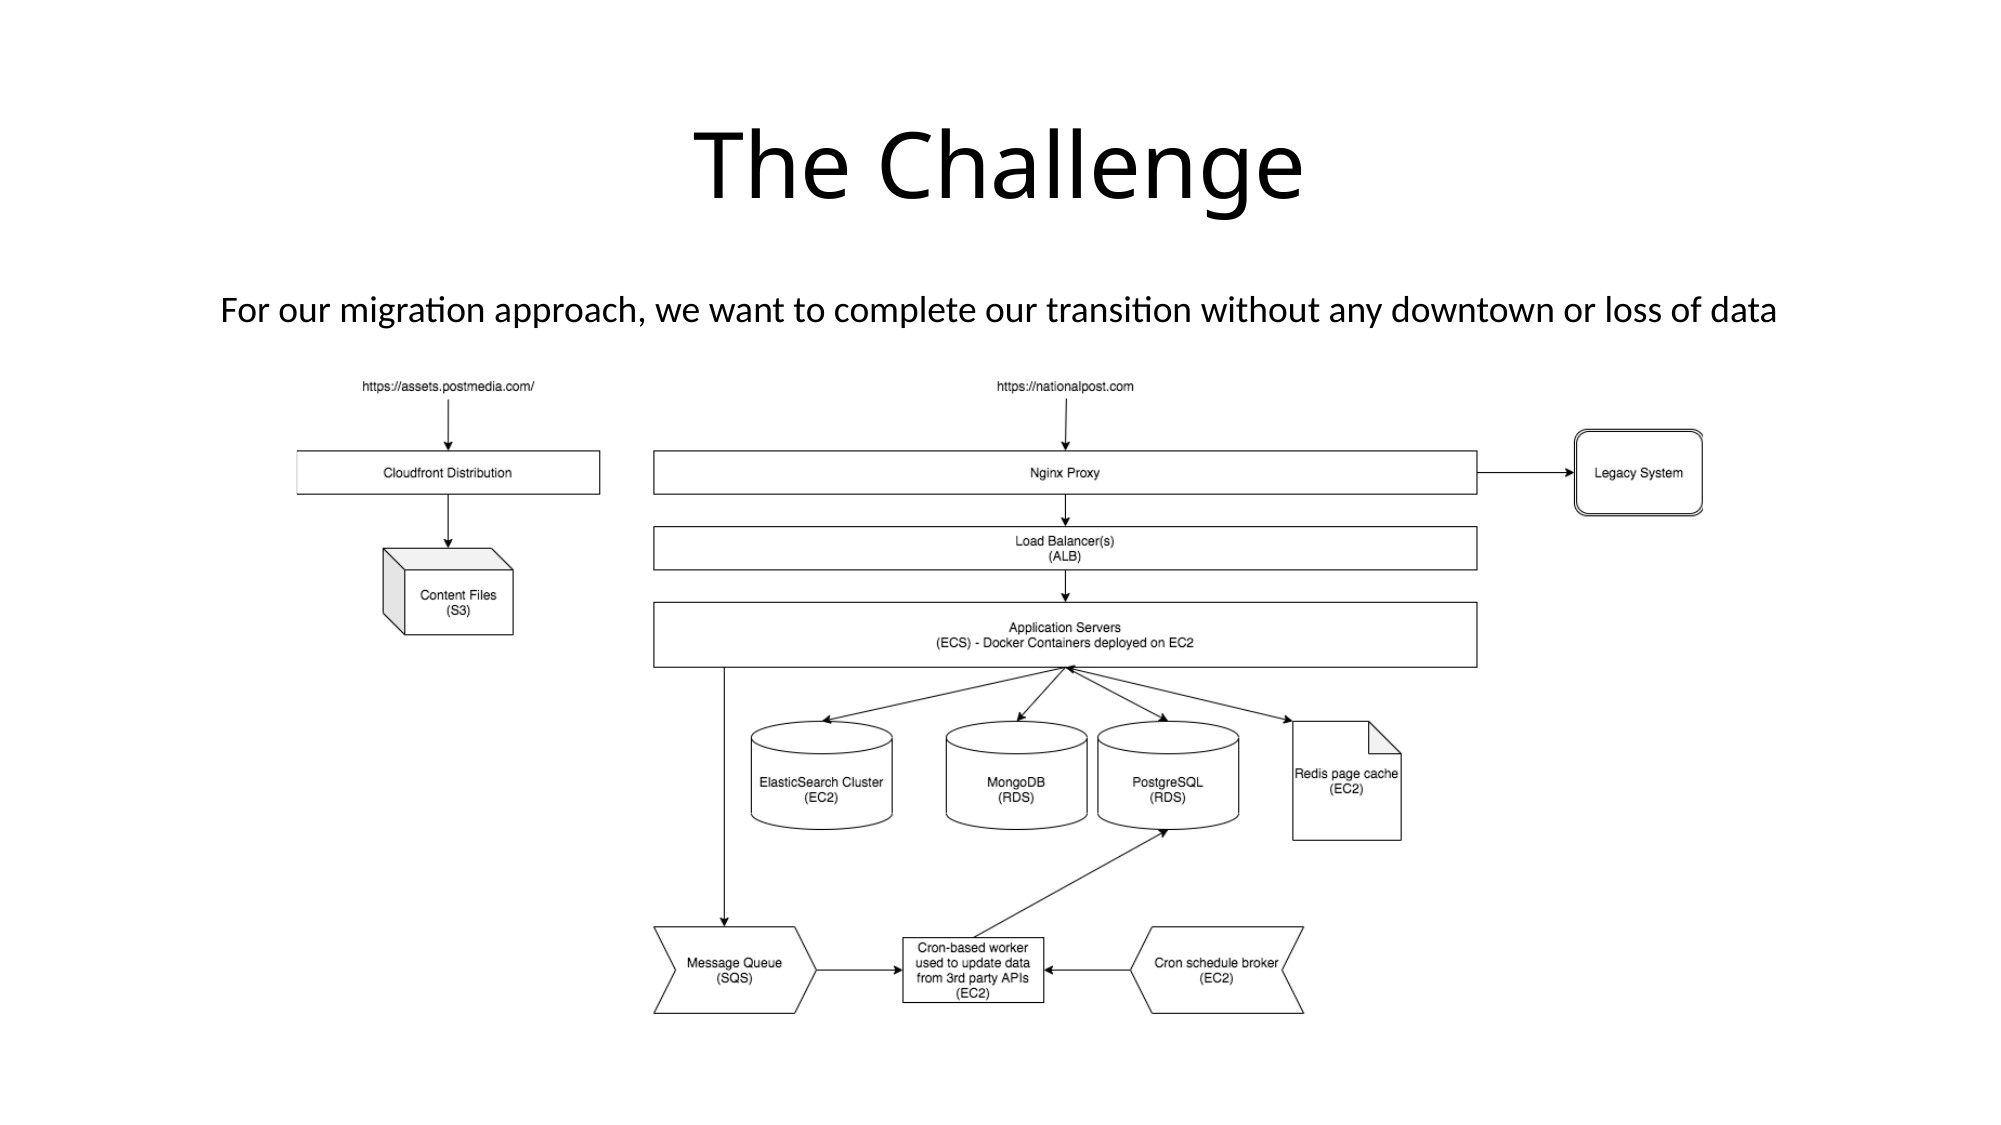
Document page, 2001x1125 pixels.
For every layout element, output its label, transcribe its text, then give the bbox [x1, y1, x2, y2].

title The Challenge [137, 59, 1863, 277]
text_box For our migration approach, we want to complete our transition without any downtown or loss of data [137, 277, 1863, 337]
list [296, 299, 1704, 1014]
